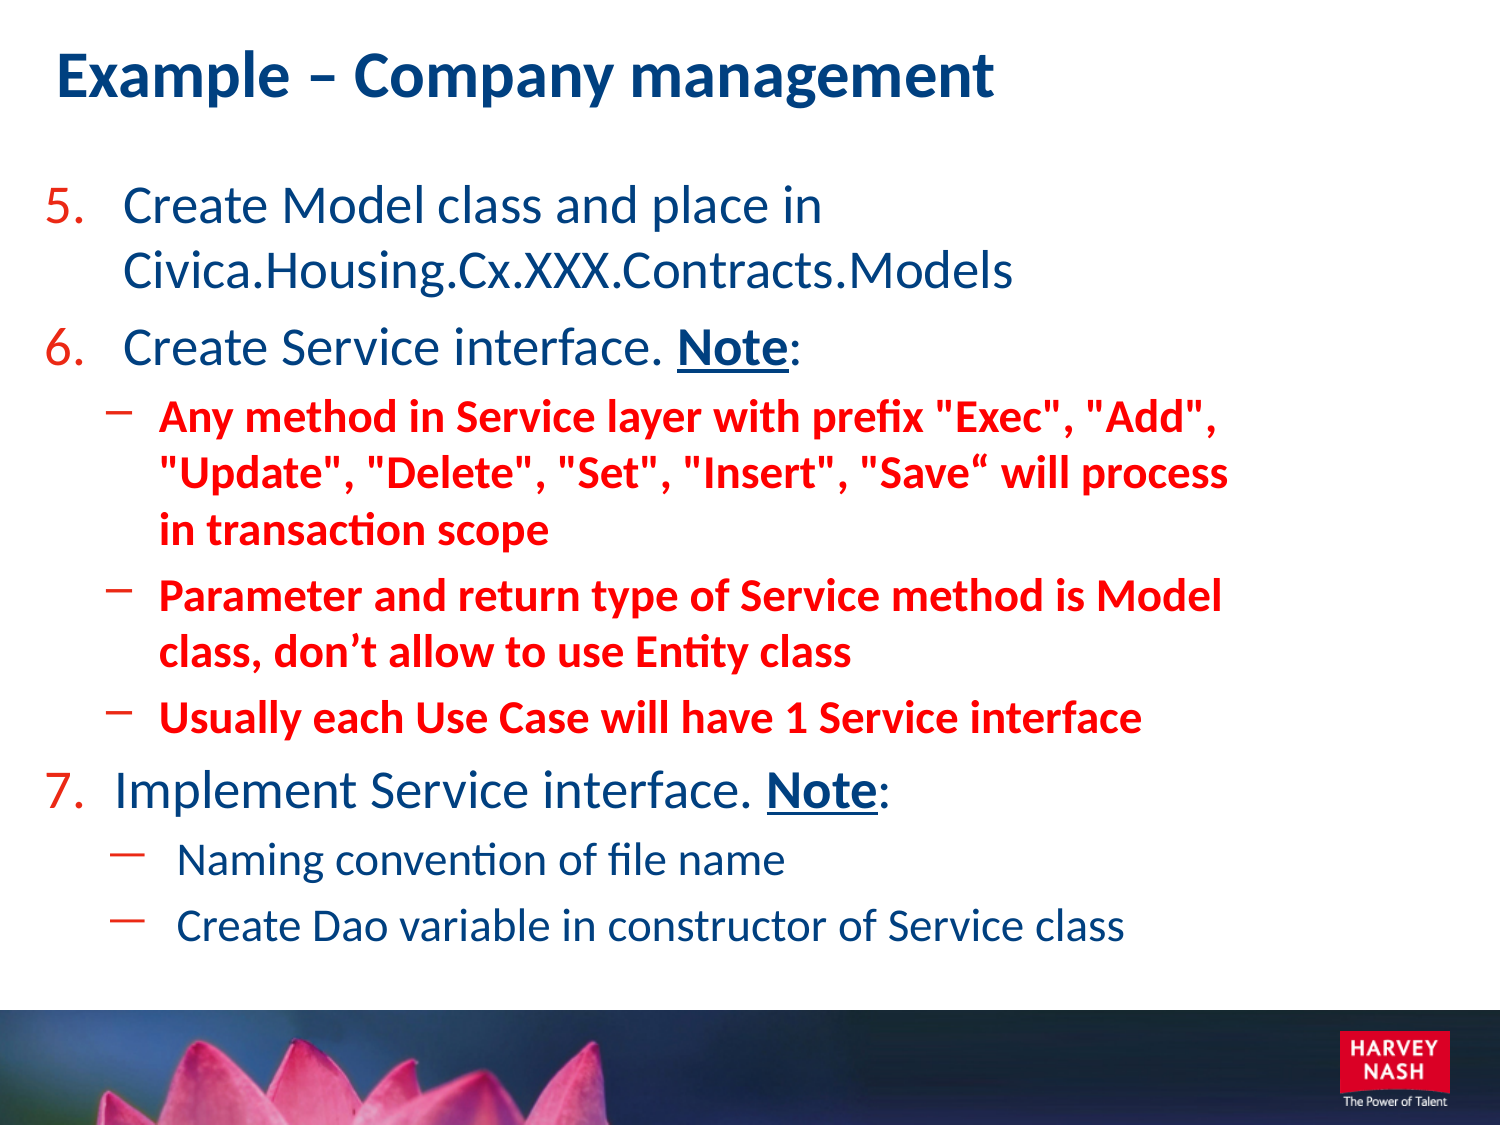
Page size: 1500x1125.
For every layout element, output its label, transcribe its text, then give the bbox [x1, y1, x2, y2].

title Example – Company management [40, 42, 1247, 100]
list Create Model class and place in Civica.Housing.Cx.XXX.Contracts.Models Create Service interface. Note: Any method in Service layer with prefix "Exec", "Add", "Update", "Delete", "Set", "Insert", "Save“ will process in transaction scope Parameter and return type of Service method is Model class, don’t allow to use Entity class Usually each Use Case will have 1 Service interface Implement Service interface. Note: Naming convention of file name Create Dao variable in constructor of Service class [29, 160, 1247, 965]
picture [0, 1010, 1500, 1125]
